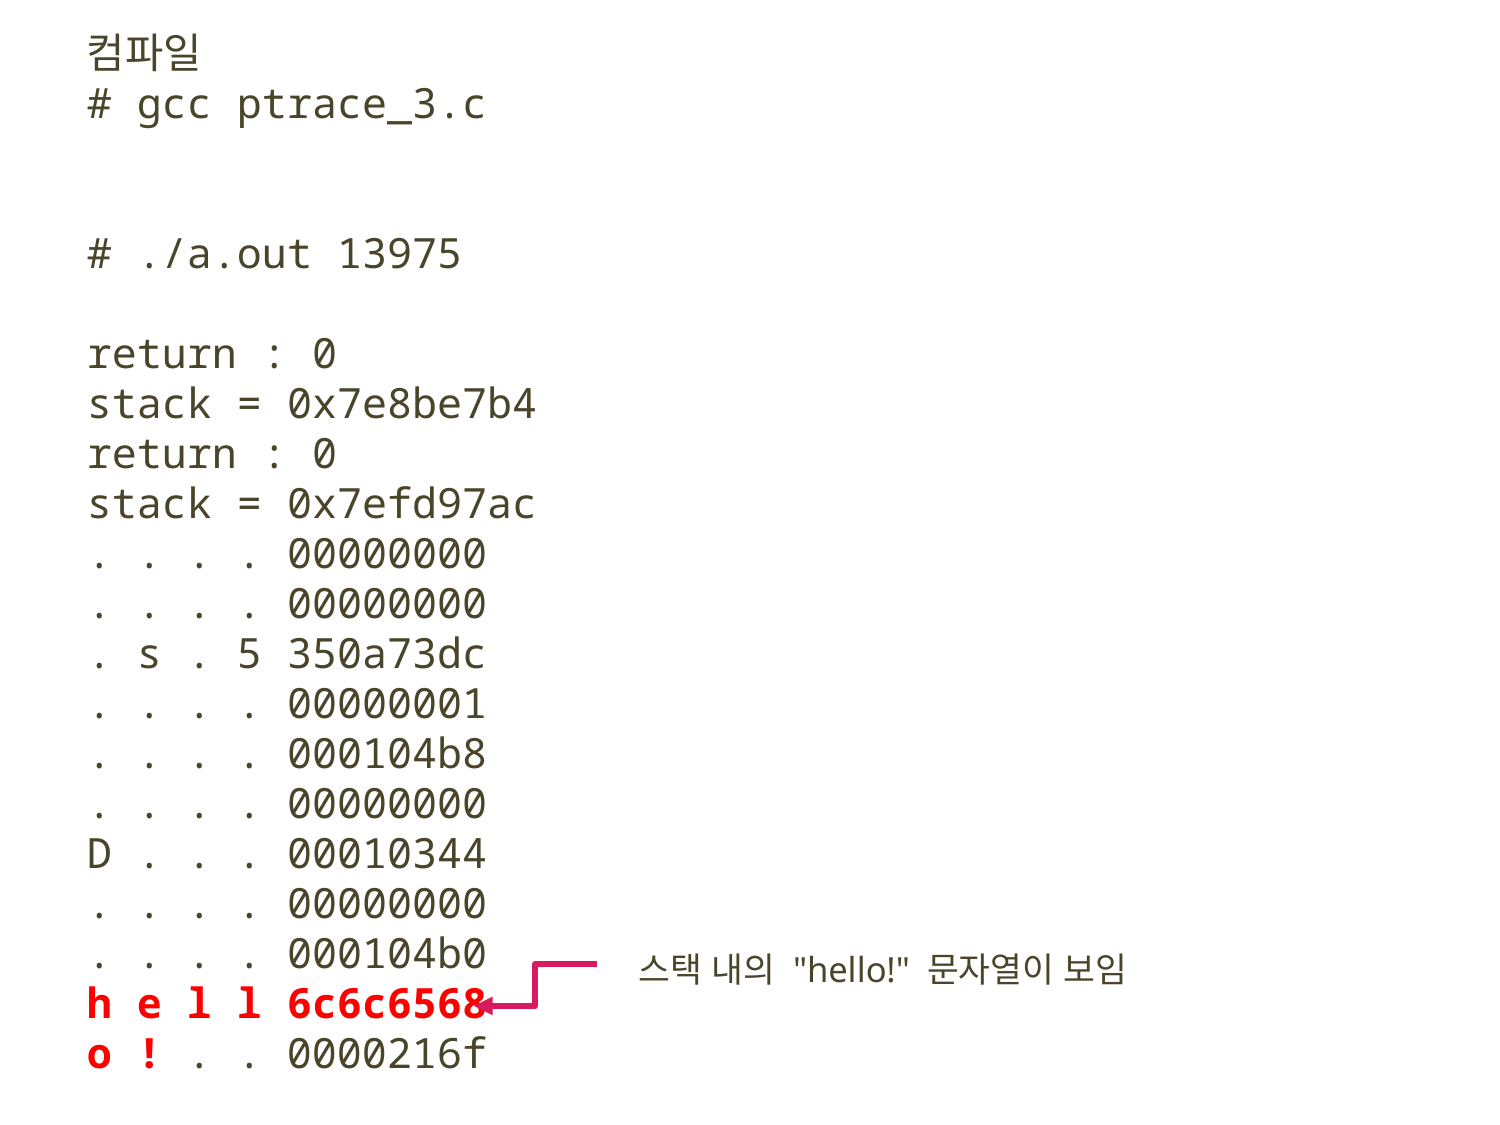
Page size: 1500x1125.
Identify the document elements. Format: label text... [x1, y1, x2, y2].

text_box 스택 내의 "hello!" 문자열이 보임 [623, 940, 1143, 998]
text_box 컴파일 # gcc ptrace_3.c # ./a.out 13975 return : 0 stack = 0x7e8be7b4 return : 0 stack = 0x7efd97ac . . . . 00000000 . . . . 00000000 . s . 5 350a73dc . . . . 00000001 . . . . 000104b8 . . . . 00000000 D . . . 00010344 . . . . 00000000 . . . . 000104b0 h e l l 6c6c6568 o ! . . 0000216f [72, 19, 552, 1085]
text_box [473, 963, 597, 1007]
